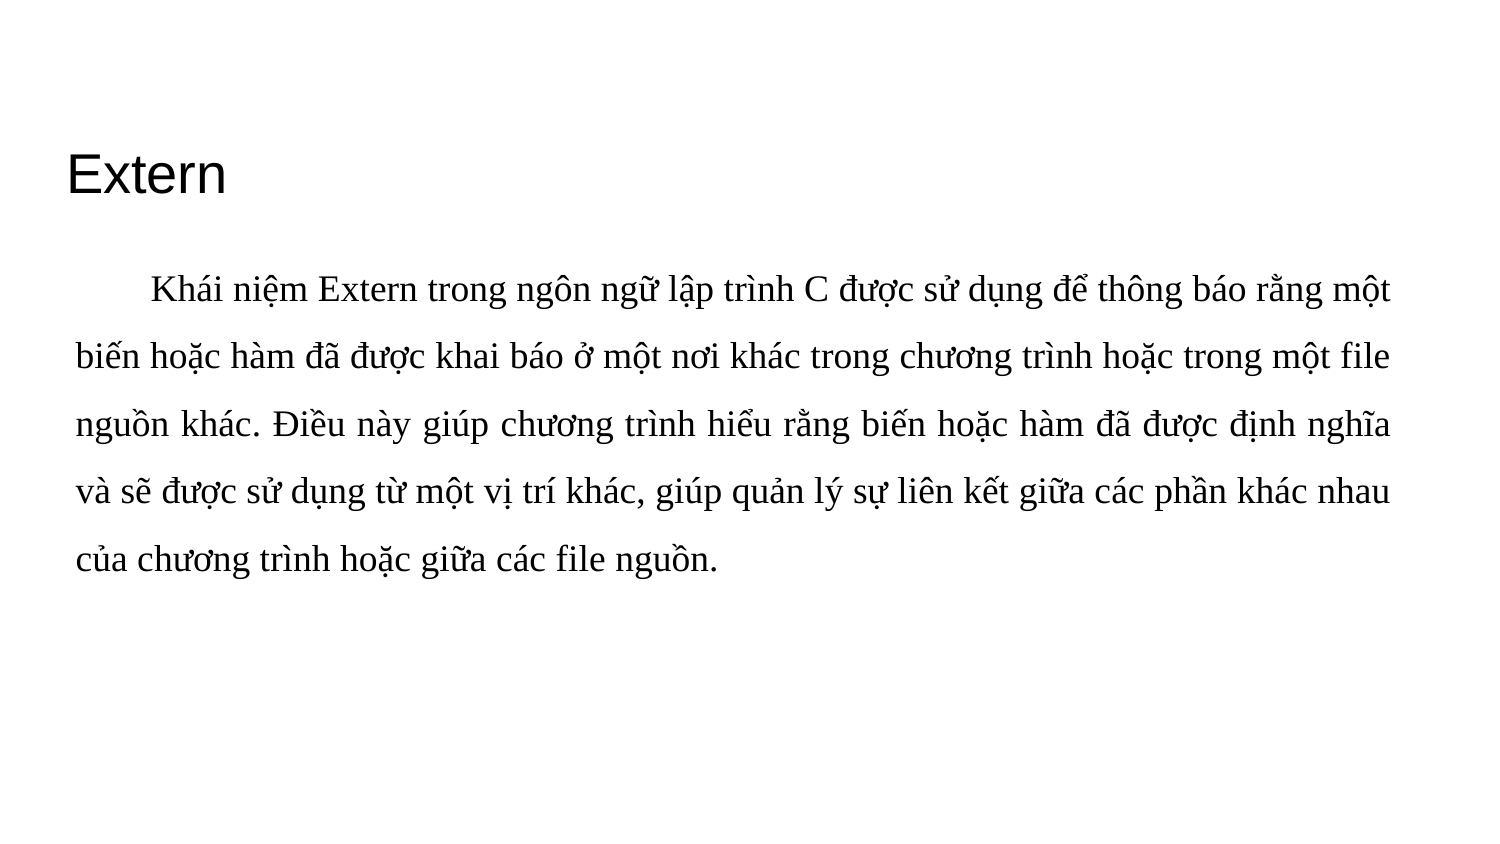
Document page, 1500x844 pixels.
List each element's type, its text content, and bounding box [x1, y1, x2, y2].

text_box Khái niệm Extern trong ngôn ngữ lập trình C được sử dụng để thông báo rằng một biến hoặc hàm đã được khai báo ở một nơi khác trong chương trình hoặc trong một file nguồn khác. Điều này giúp chương trình hiểu rằng biến hoặc hàm đã được định nghĩa và sẽ được sử dụng từ một vị trí khác, giúp quản lý sự liên kết giữa các phần khác nhau của chương trình hoặc giữa các file nguồn. [60, 226, 1408, 802]
title Extern [51, 122, 1449, 220]
